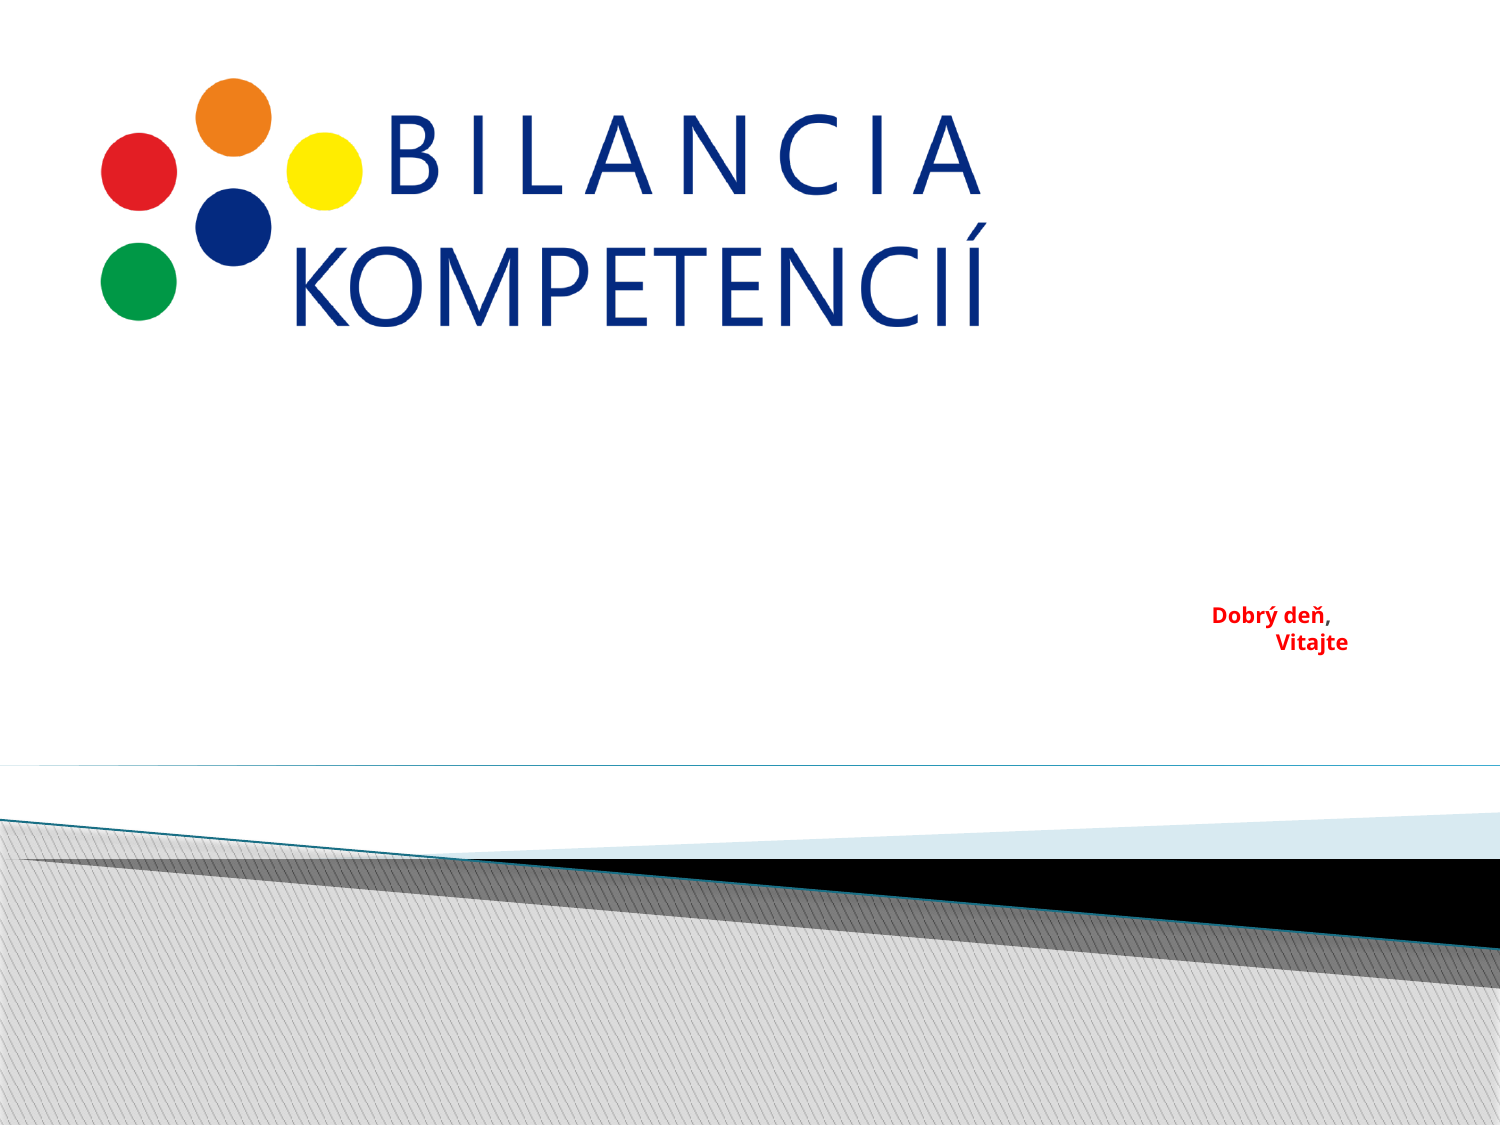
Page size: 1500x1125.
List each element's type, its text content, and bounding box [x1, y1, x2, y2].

title Dobrý deň, Vitajte [88, 408, 1364, 662]
picture [100, 77, 987, 327]
picture [5, 859, 1500, 989]
